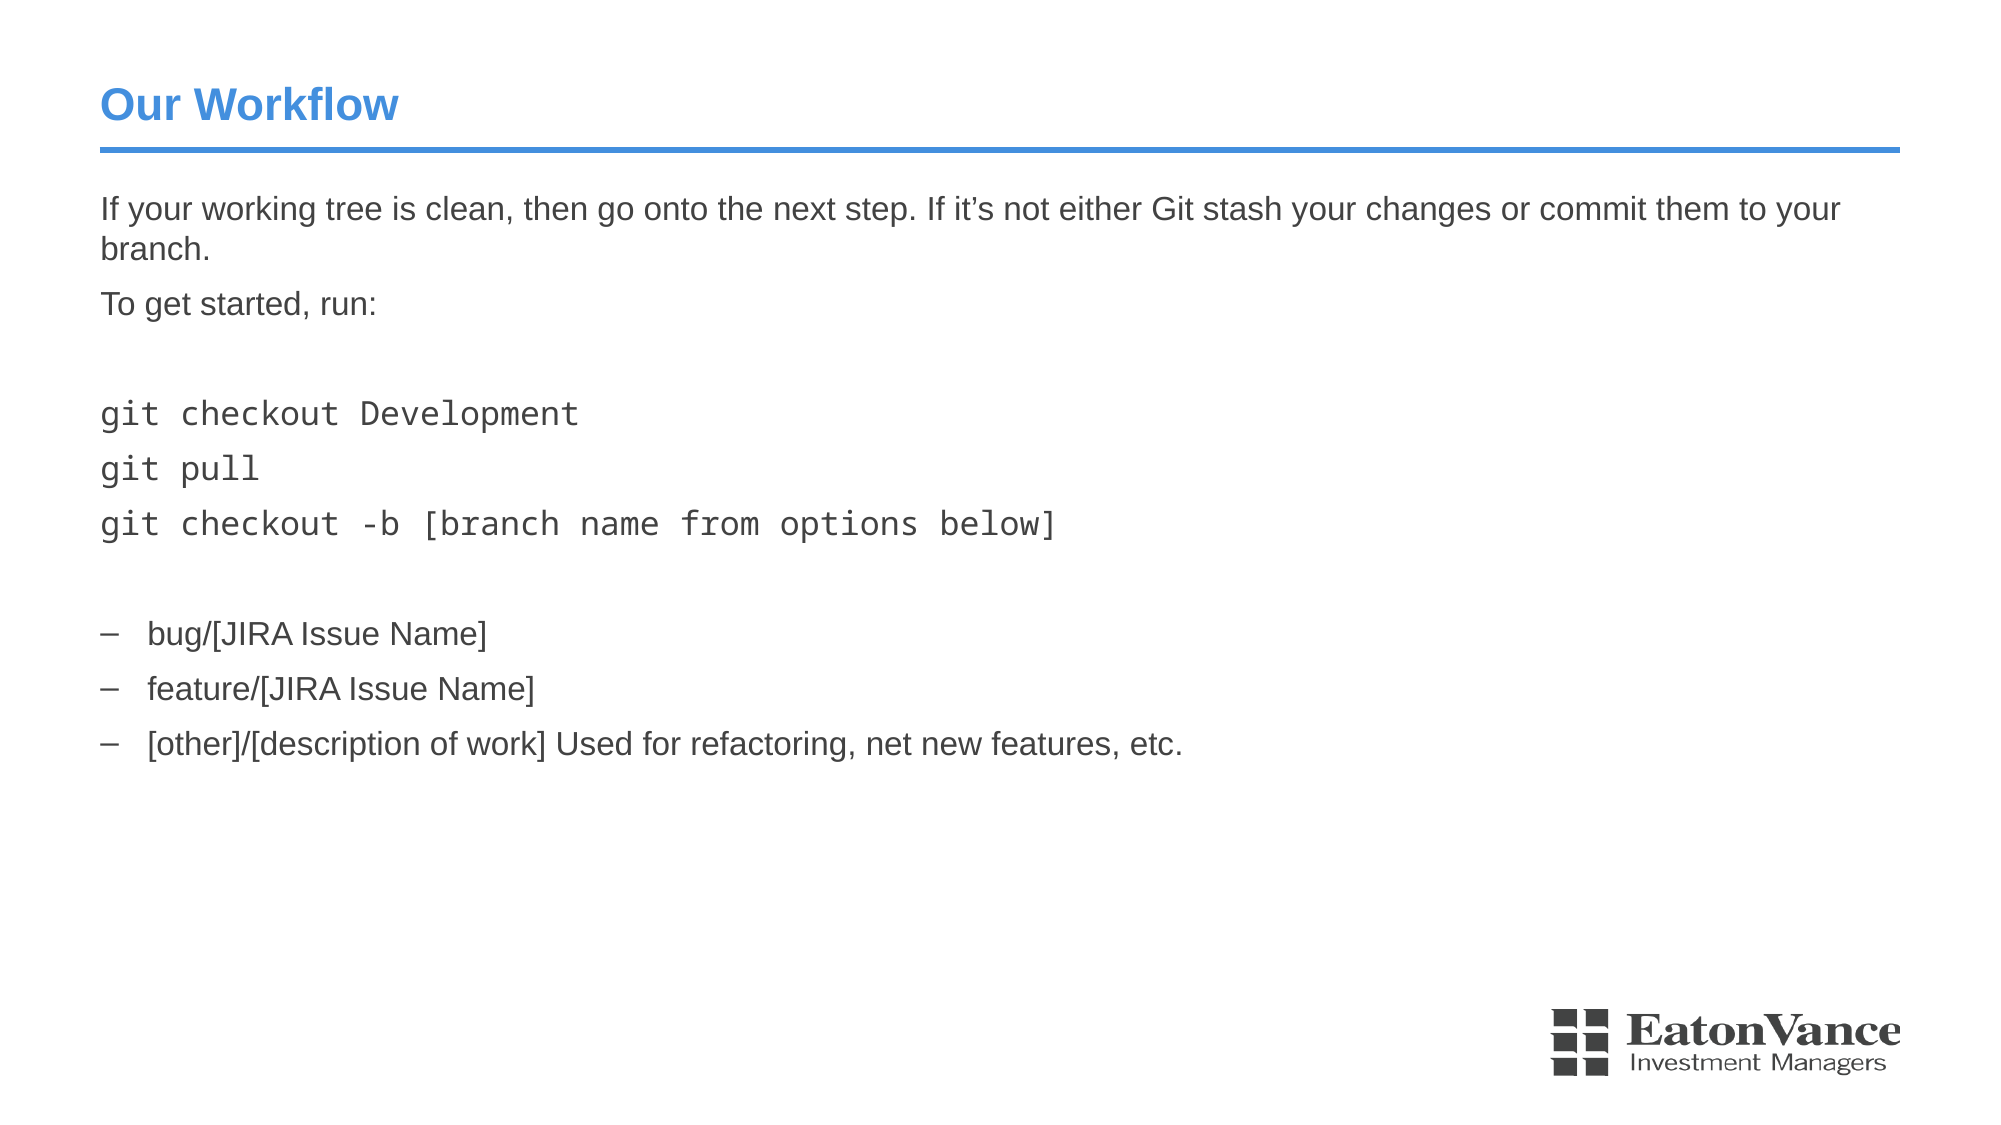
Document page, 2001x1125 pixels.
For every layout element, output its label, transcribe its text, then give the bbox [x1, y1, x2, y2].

title Our Workflow [99, 40, 1901, 138]
list If your working tree is clean, then go onto the next step. If it’s not either Git stash your changes or commit them to your branch. To get started, run: git checkout Development git pull git checkout -b [branch name from options below] bug/[JIRA Issue Name] feature/[JIRA Issue Name] [other]/[description of work] Used for refactoring, net new features, etc. [100, 187, 1901, 938]
